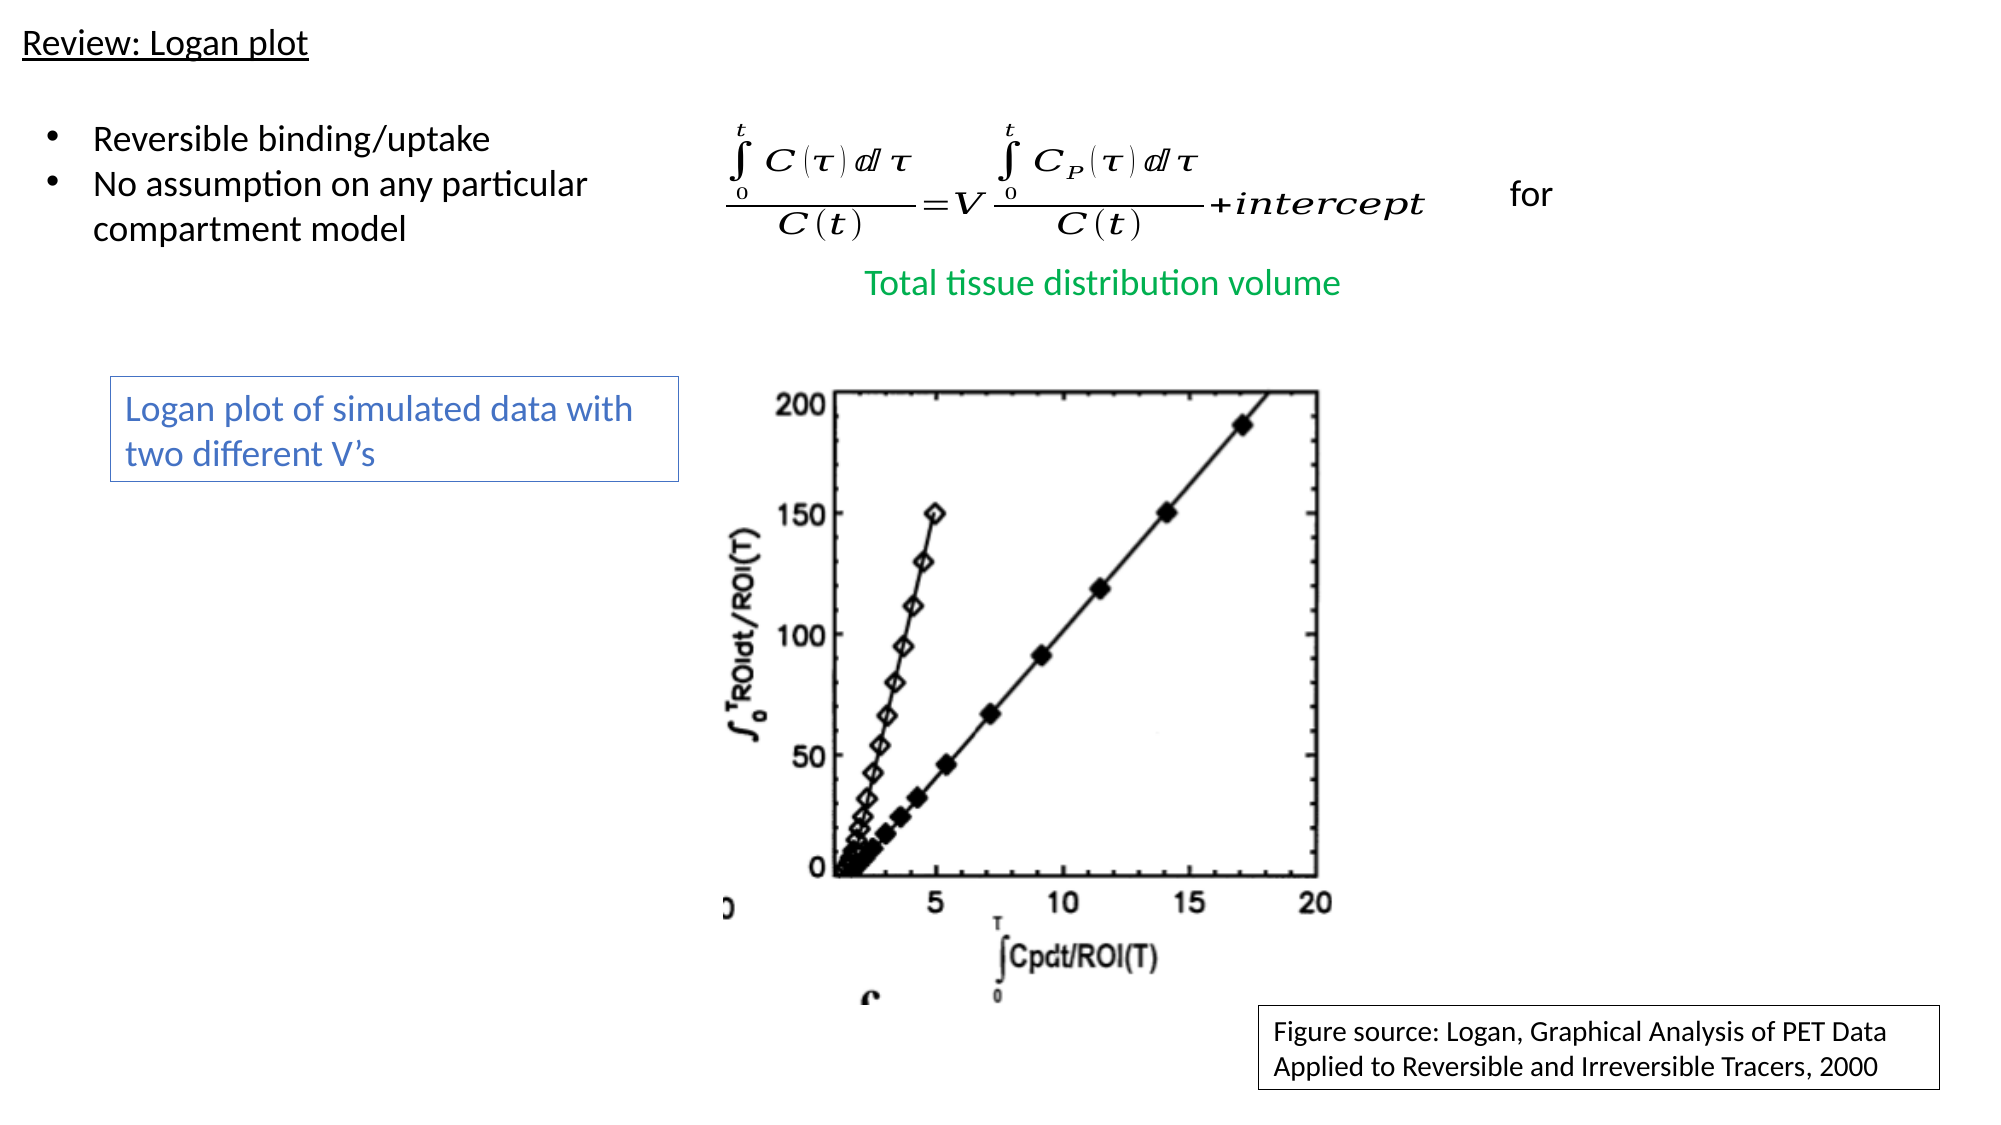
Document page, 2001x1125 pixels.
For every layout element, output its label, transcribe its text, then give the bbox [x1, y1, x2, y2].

text_box Review: Logan plot [7, 10, 356, 71]
picture [723, 376, 1344, 1005]
text_box Logan plot of simulated data with two different V’s [110, 376, 679, 482]
text_box Figure source: Logan, Graphical Analysis of PET Data Applied to Reversible and Irreversible Tracers, 2000 [1258, 1005, 1940, 1090]
text_box Total tissue distribution volume [849, 250, 1418, 311]
text_box Reversible binding/uptake No assumption on any particular compartment model [31, 106, 639, 256]
